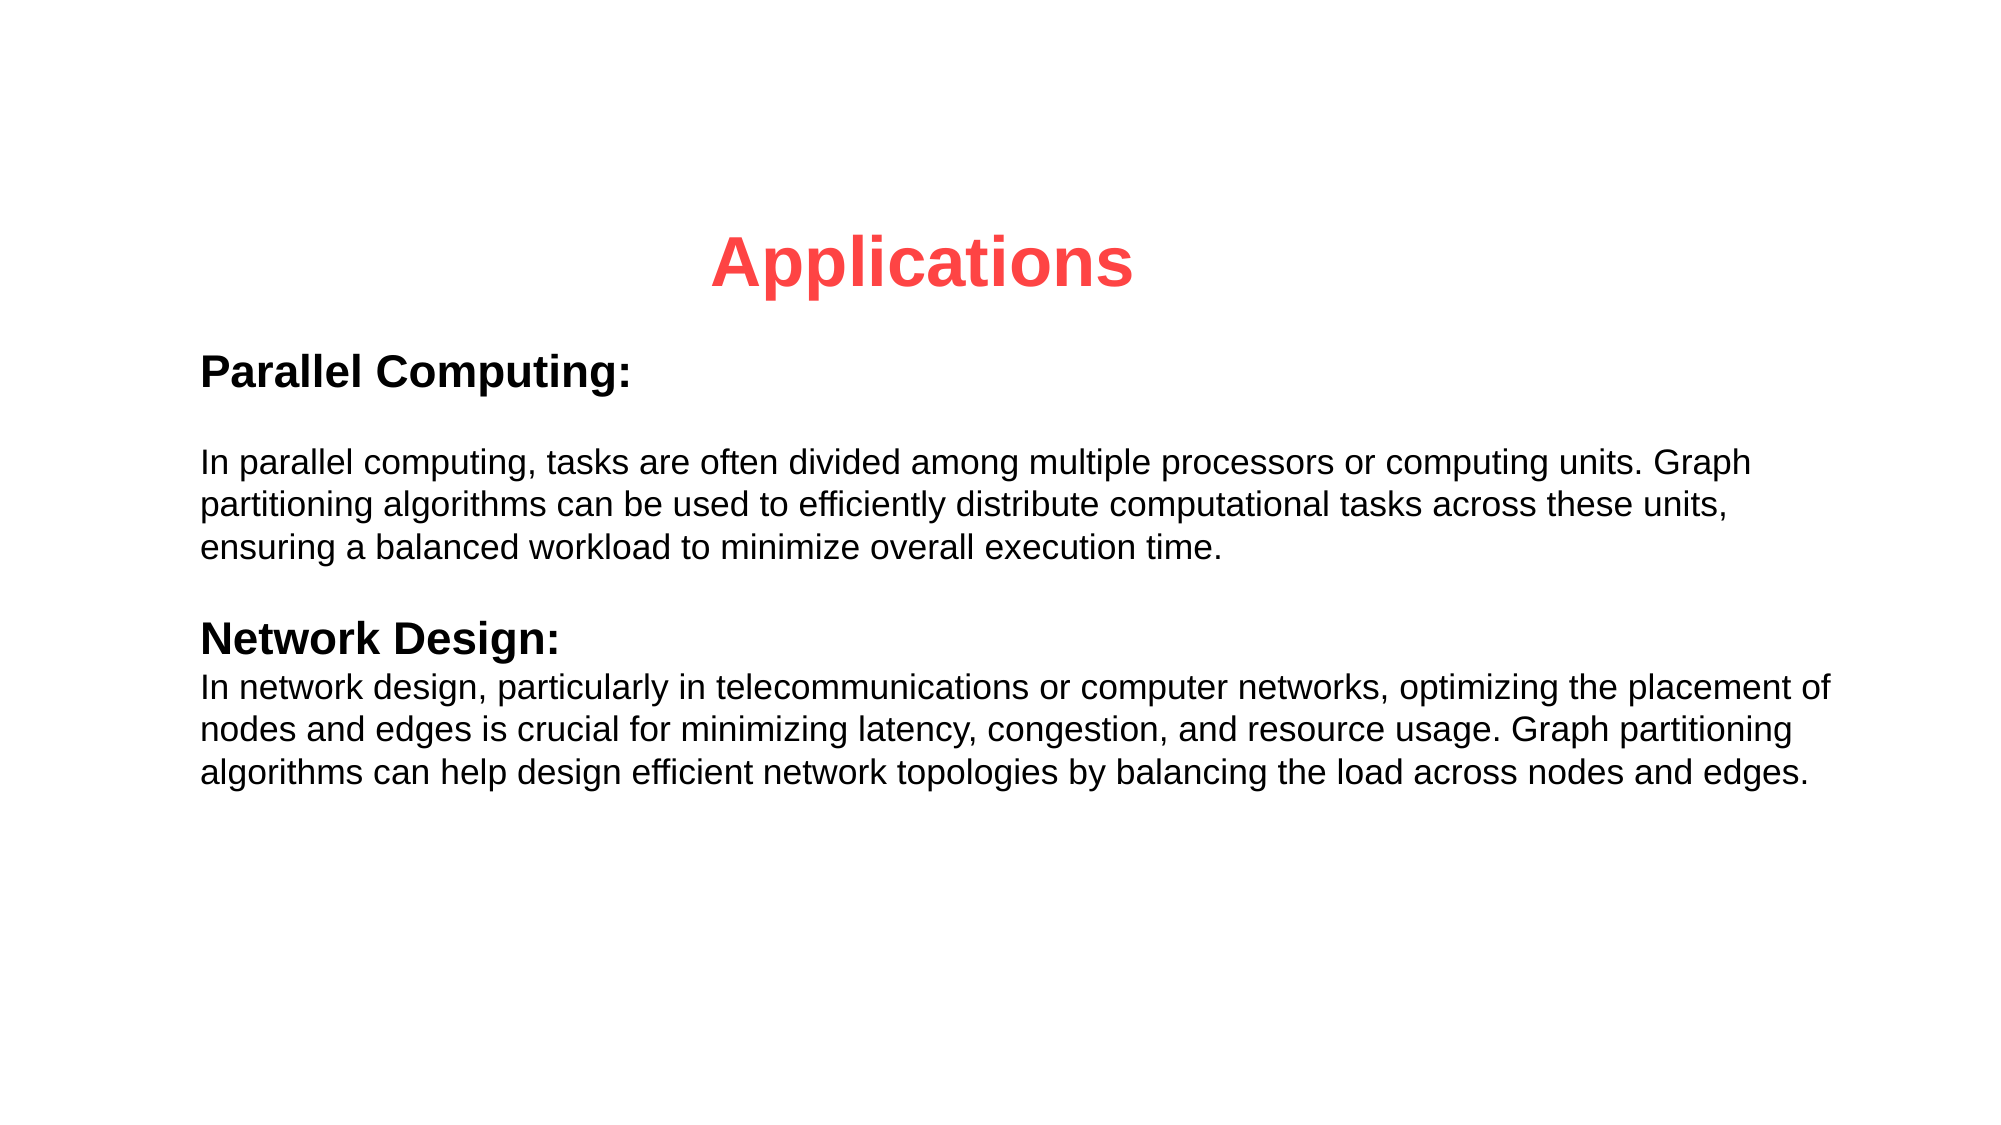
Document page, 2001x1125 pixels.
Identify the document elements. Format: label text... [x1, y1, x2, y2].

text_box Applications [406, 208, 1440, 297]
text_box Parallel Computing: In parallel computing, tasks are often divided among multiple processors or computing units. Graph partitioning algorithms can be used to efficiently distribute computational tasks across these units, ensuring a balanced workload to minimize overall execution time. Network Design: In network design, particularly in telecommunications or computer networks, optimizing the placement of nodes and edges is crucial for minimizing latency, congestion, and resource usage. Graph partitioning algorithms can help design efficient network topologies by balancing the load across nodes and edges. [185, 333, 1856, 914]
